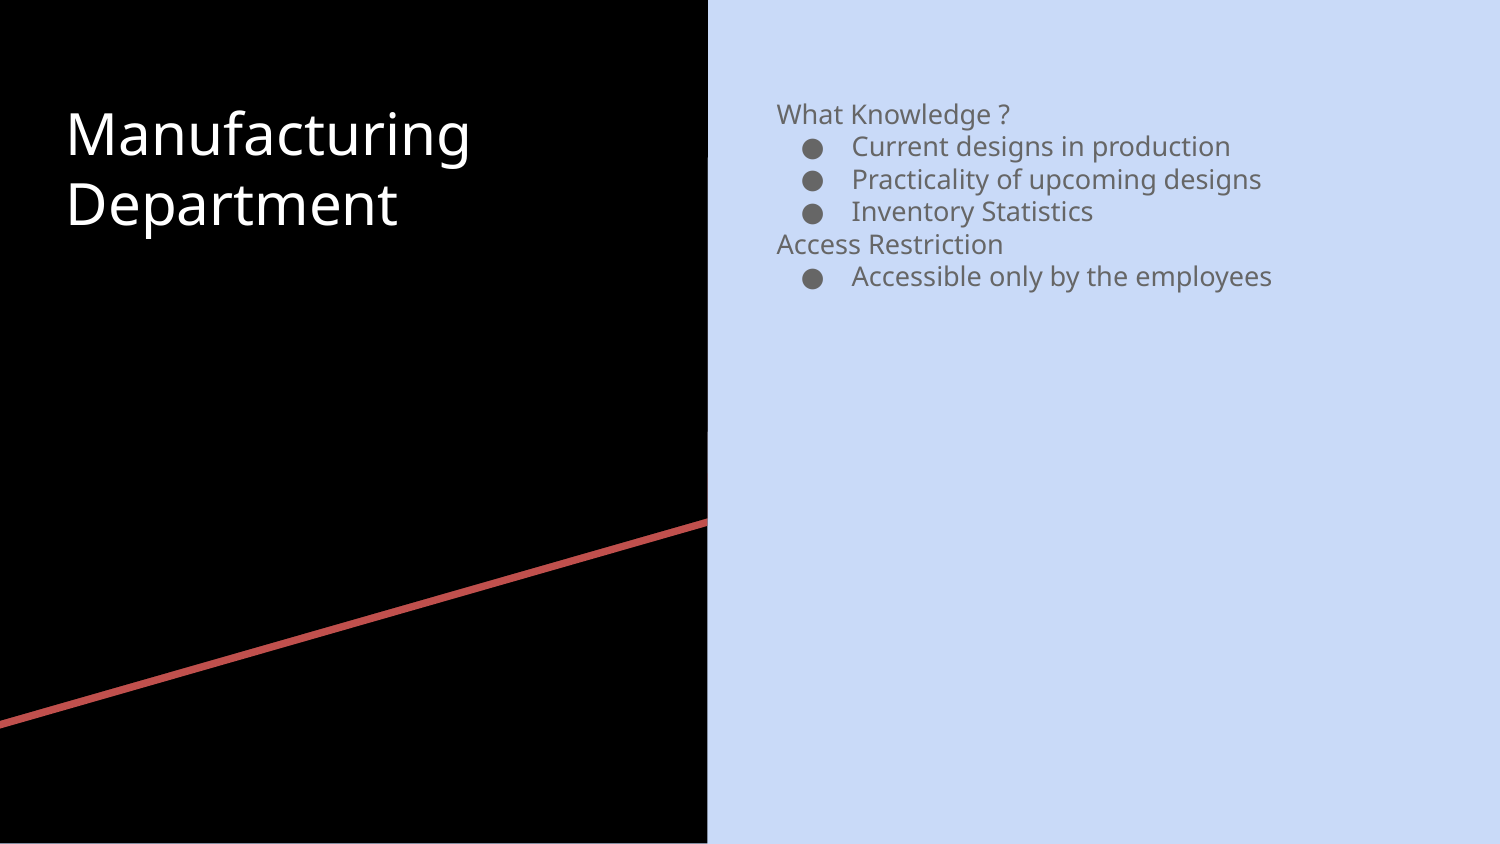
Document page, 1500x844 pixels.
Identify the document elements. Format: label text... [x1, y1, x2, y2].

text_box What Knowledge ? Current designs in production Practicality of upcoming designs Inventory Statistics Access Restriction Accessible only by the employees [761, 82, 1446, 755]
text_box Manufacturing Department [51, 82, 659, 494]
